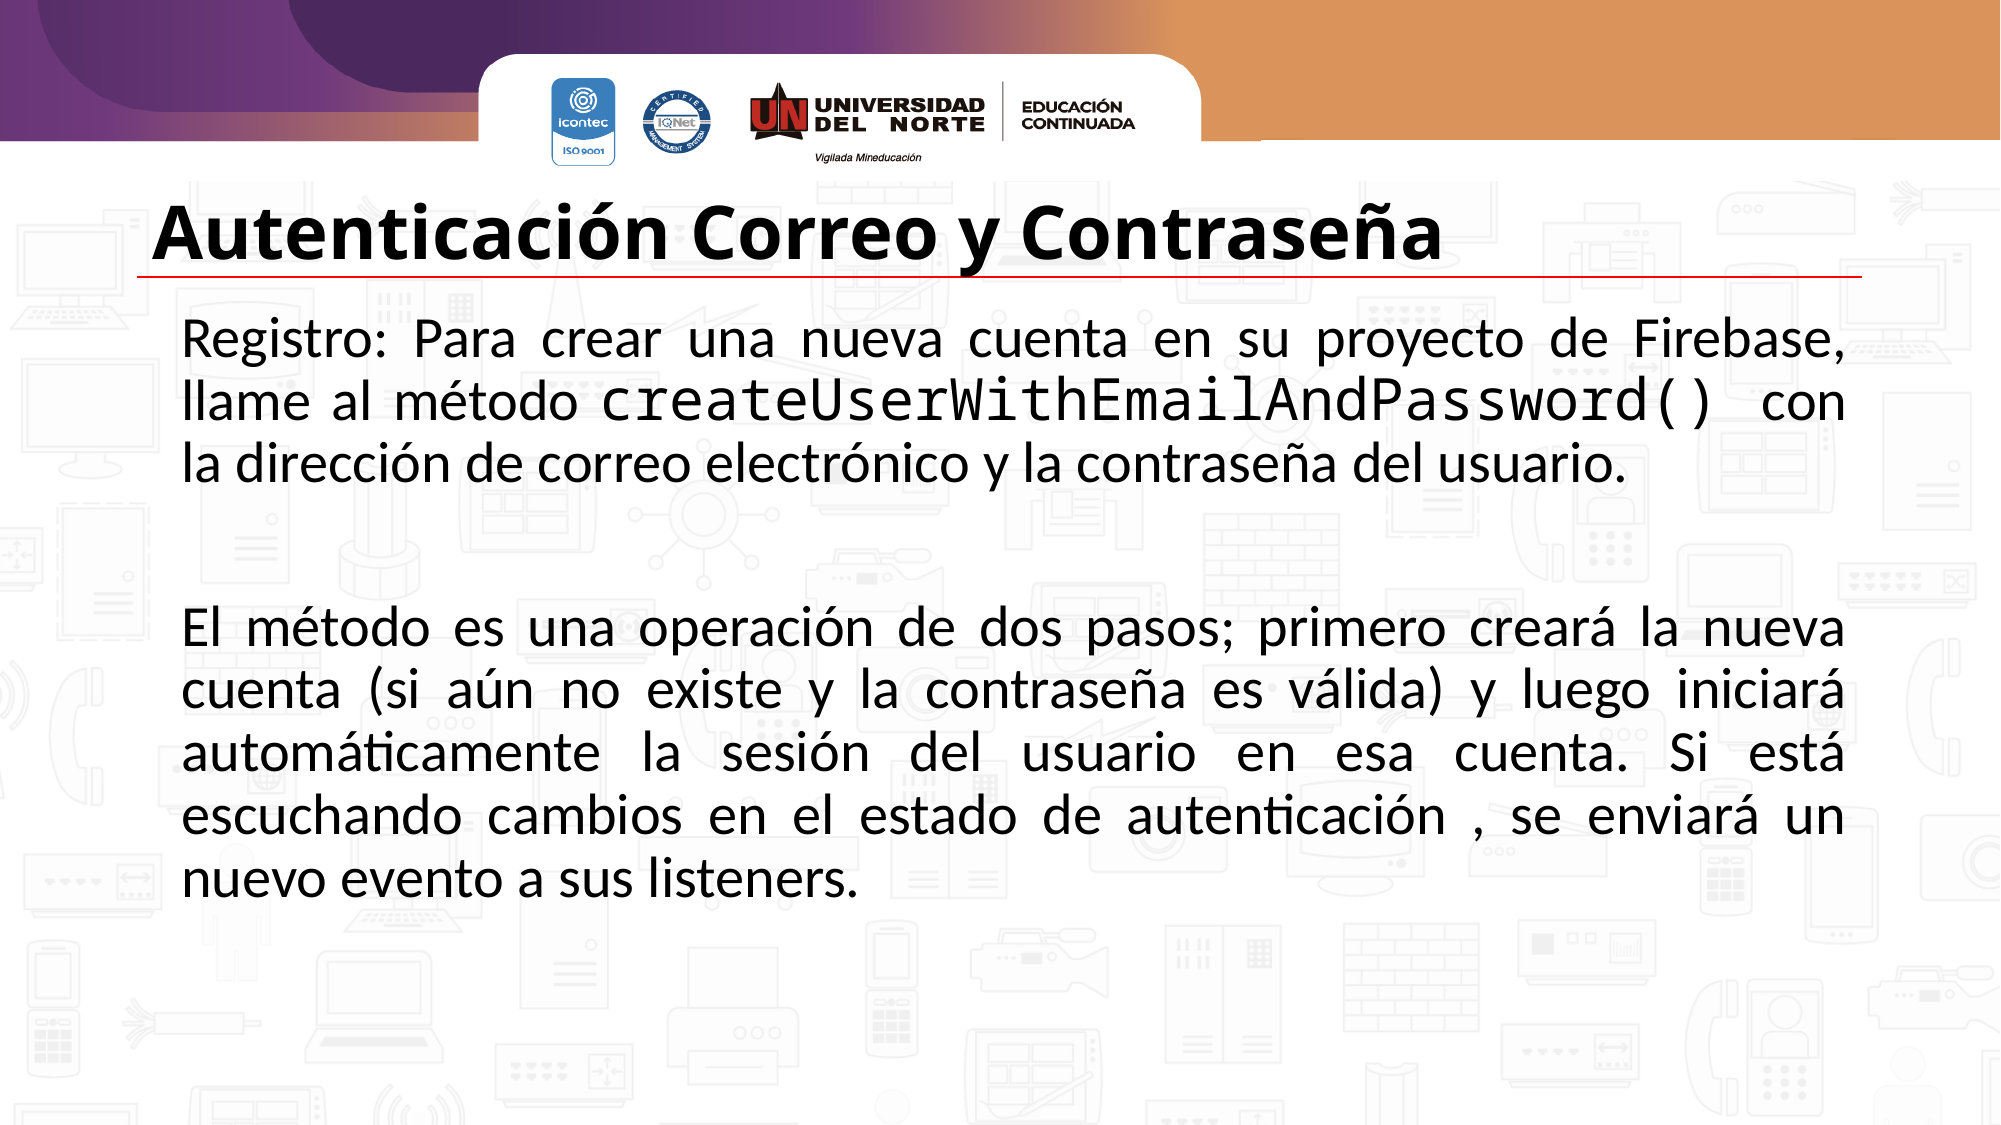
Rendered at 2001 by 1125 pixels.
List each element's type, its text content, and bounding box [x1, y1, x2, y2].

picture [0, 0, 2001, 232]
title Autenticación Correo y Contraseña [137, 187, 1863, 284]
list Registro: Para crear una nueva cuenta en su proyecto de Firebase, llame al método createUserWithEmailAndPassword() con la dirección de correo electrónico y la contraseña del usuario. El método es una operación de dos pasos; primero creará la nueva cuenta (si aún no existe y la contraseña es válida) y luego iniciará automáticamente la sesión del usuario en esa cuenta. Si está escuchando cambios en el estado de autenticación , se enviará un nuevo evento a sus listeners. [137, 299, 1863, 1090]
